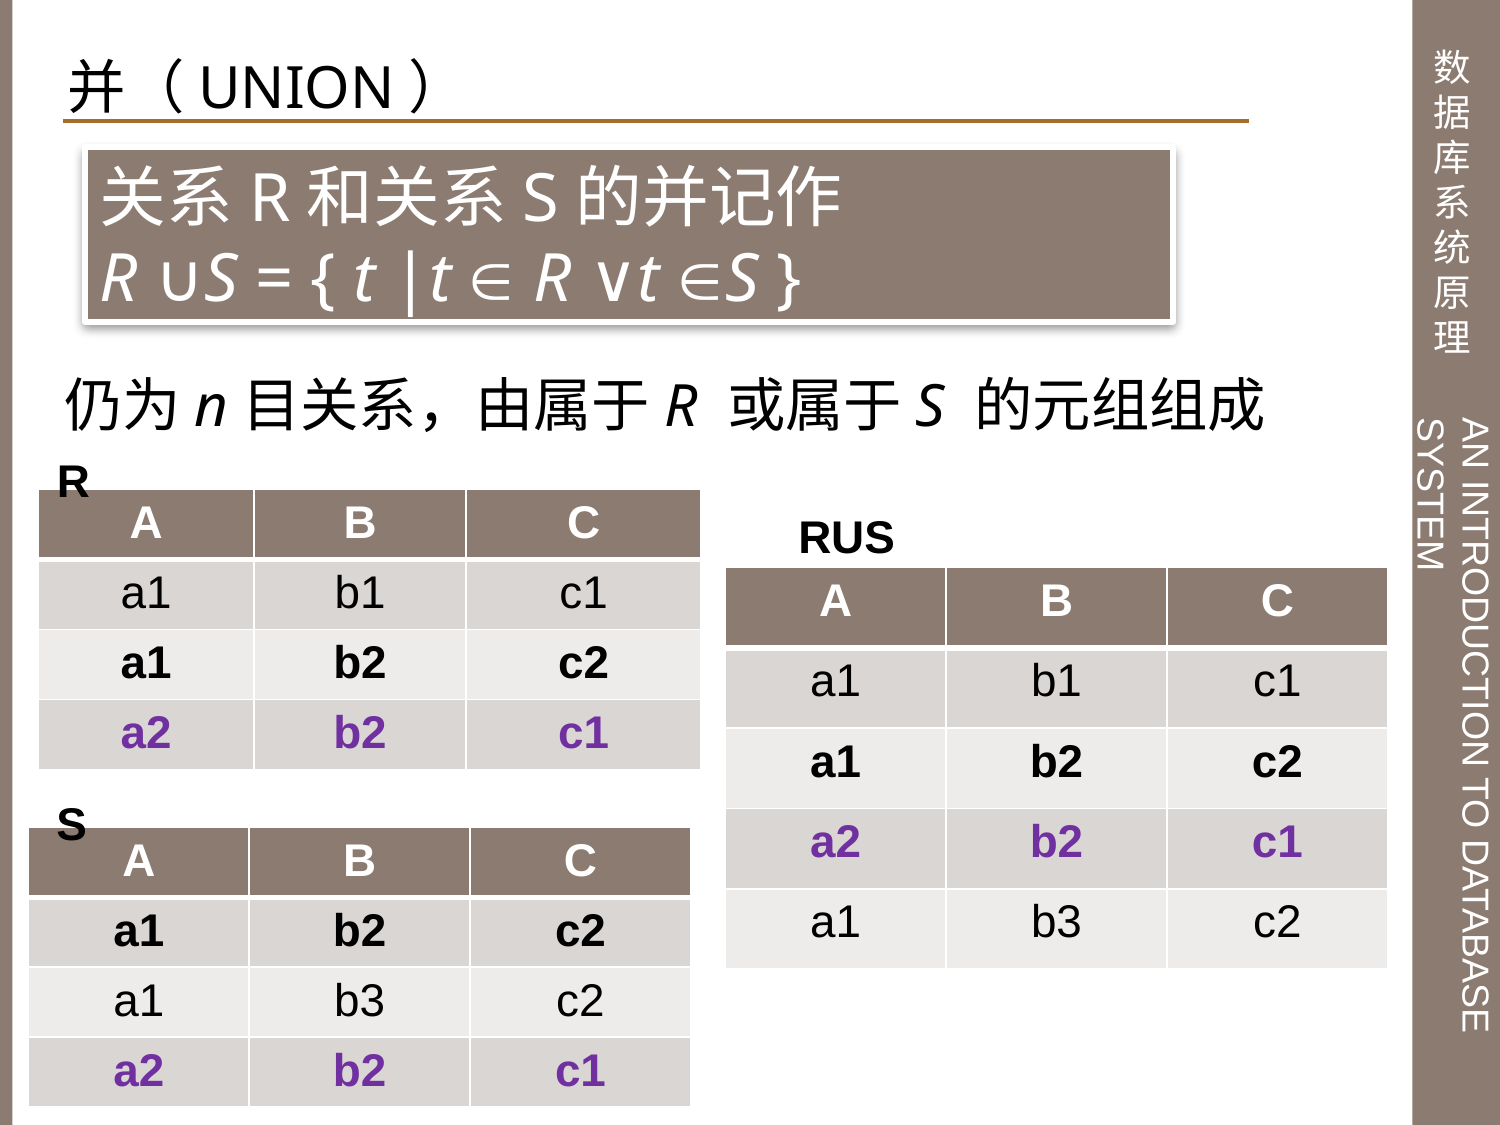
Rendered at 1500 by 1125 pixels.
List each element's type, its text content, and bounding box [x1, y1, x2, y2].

table_cell c2 [471, 968, 690, 1036]
table_cell b3 [947, 890, 1166, 968]
table_cell a2 [39, 700, 253, 769]
table_header A [39, 490, 253, 557]
table_header B [947, 568, 1166, 645]
table_cell a1 [39, 562, 253, 629]
table_cell c1 [1168, 809, 1387, 888]
table_cell b2 [947, 729, 1166, 808]
text_box 关系R和关系S的并记作 R ∪S = { t |t  R ∨t S } [82, 144, 1176, 325]
table_cell b2 [255, 700, 465, 769]
table_cell b3 [250, 968, 469, 1036]
table_header C [471, 828, 690, 895]
table_cell c2 [471, 900, 690, 966]
table_cell b2 [250, 900, 469, 966]
table_header A [726, 568, 945, 645]
table_cell b1 [947, 651, 1166, 727]
table_cell c1 [1168, 651, 1387, 727]
table_cell b1 [255, 562, 465, 629]
table_cell a2 [726, 809, 945, 888]
table_cell a1 [29, 900, 248, 966]
table_header C [1168, 568, 1387, 645]
table_cell c1 [467, 562, 700, 629]
table_cell b2 [250, 1038, 469, 1106]
text_box S [41, 787, 102, 857]
text_box RUS [783, 500, 910, 571]
table_header B [250, 828, 469, 895]
table_cell a2 [29, 1038, 248, 1106]
table_cell c2 [1168, 890, 1387, 968]
list 仍为n目关系，由属于R 或属于S 的元组组成 [49, 360, 1375, 461]
table_cell c2 [1168, 729, 1387, 808]
table_cell a1 [39, 630, 253, 699]
table_cell a1 [726, 729, 945, 808]
table_cell b2 [947, 809, 1166, 888]
table_cell b2 [255, 630, 465, 699]
table_header A [29, 828, 248, 895]
table_header C [467, 490, 700, 557]
text_box R [42, 444, 105, 514]
text_box 并（Union） [53, 42, 1223, 123]
table_cell c1 [471, 1038, 690, 1106]
table_header B [255, 490, 465, 557]
table_cell a1 [726, 651, 945, 727]
table_cell a1 [29, 968, 248, 1036]
table_cell a1 [726, 890, 945, 968]
table_cell c2 [467, 630, 700, 699]
table_cell c1 [467, 700, 700, 769]
